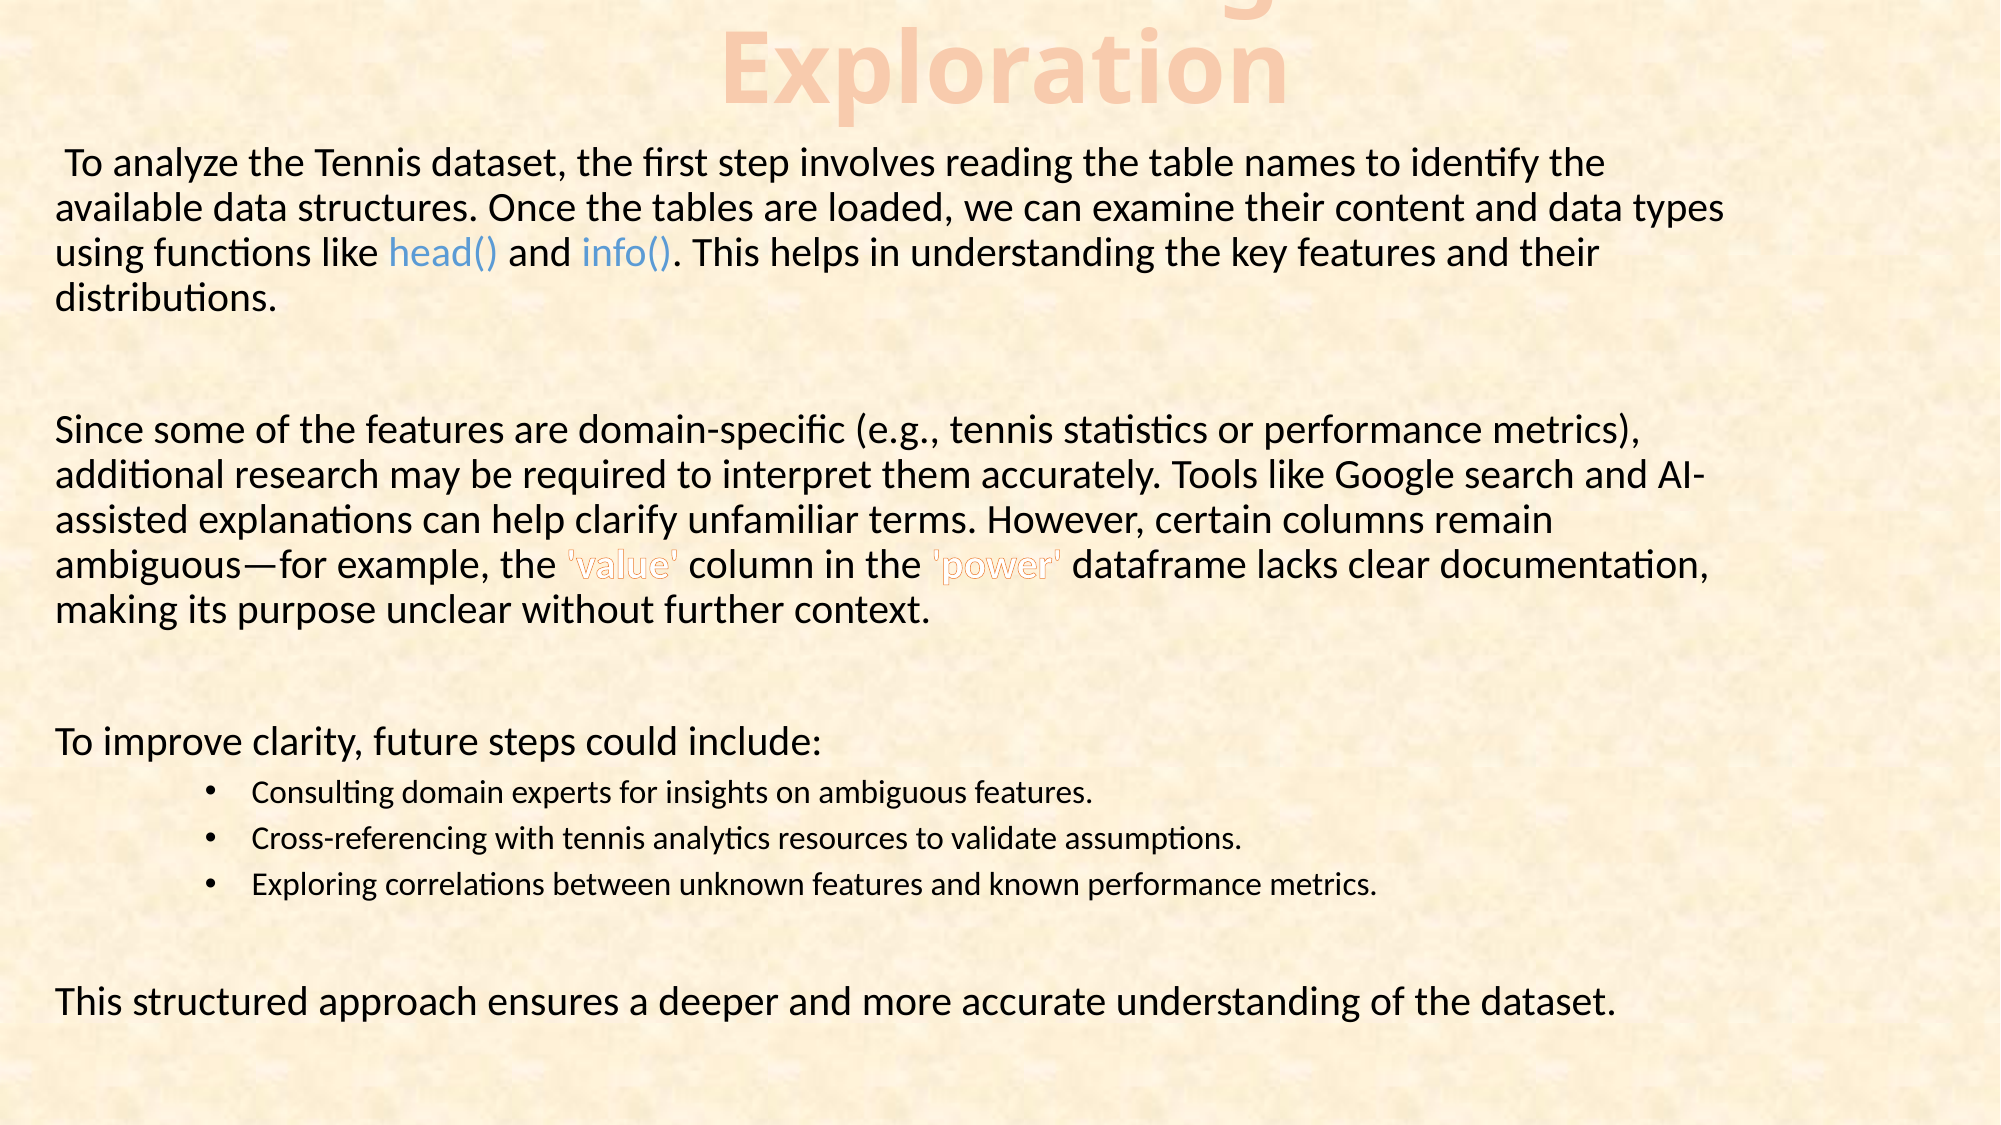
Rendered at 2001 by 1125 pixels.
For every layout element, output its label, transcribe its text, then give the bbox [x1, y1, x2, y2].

picture [0, 0, 2001, 1125]
subtitle To analyze the Tennis dataset, the first step involves reading the table names to identify the available data structures. Once the tables are loaded, we can examine their content and data types using functions like head() and info(). This helps in understanding the key features and their distributions. Since some of the features are domain-specific (e.g., tennis statistics or performance metrics), additional research may be required to interpret them accurately. Tools like Google search and AI-assisted explanations can help clarify unfamiliar terms. However, certain columns remain ambiguous—for example, the 'value' column in the 'power' dataframe lacks clear documentation, making its purpose unclear without further context. To improve clarity, future steps could include: Consulting domain experts for insights on ambiguous features. Cross-referencing with tennis analytics resources to validate assumptions. Exploring correlations between unknown features and known performance metrics. This structured approach ensures a deeper and more accurate understanding of the dataset. [39, 133, 1750, 1066]
title Tennis Dataset Recognition and Exploration [39, 19, 1972, 134]
